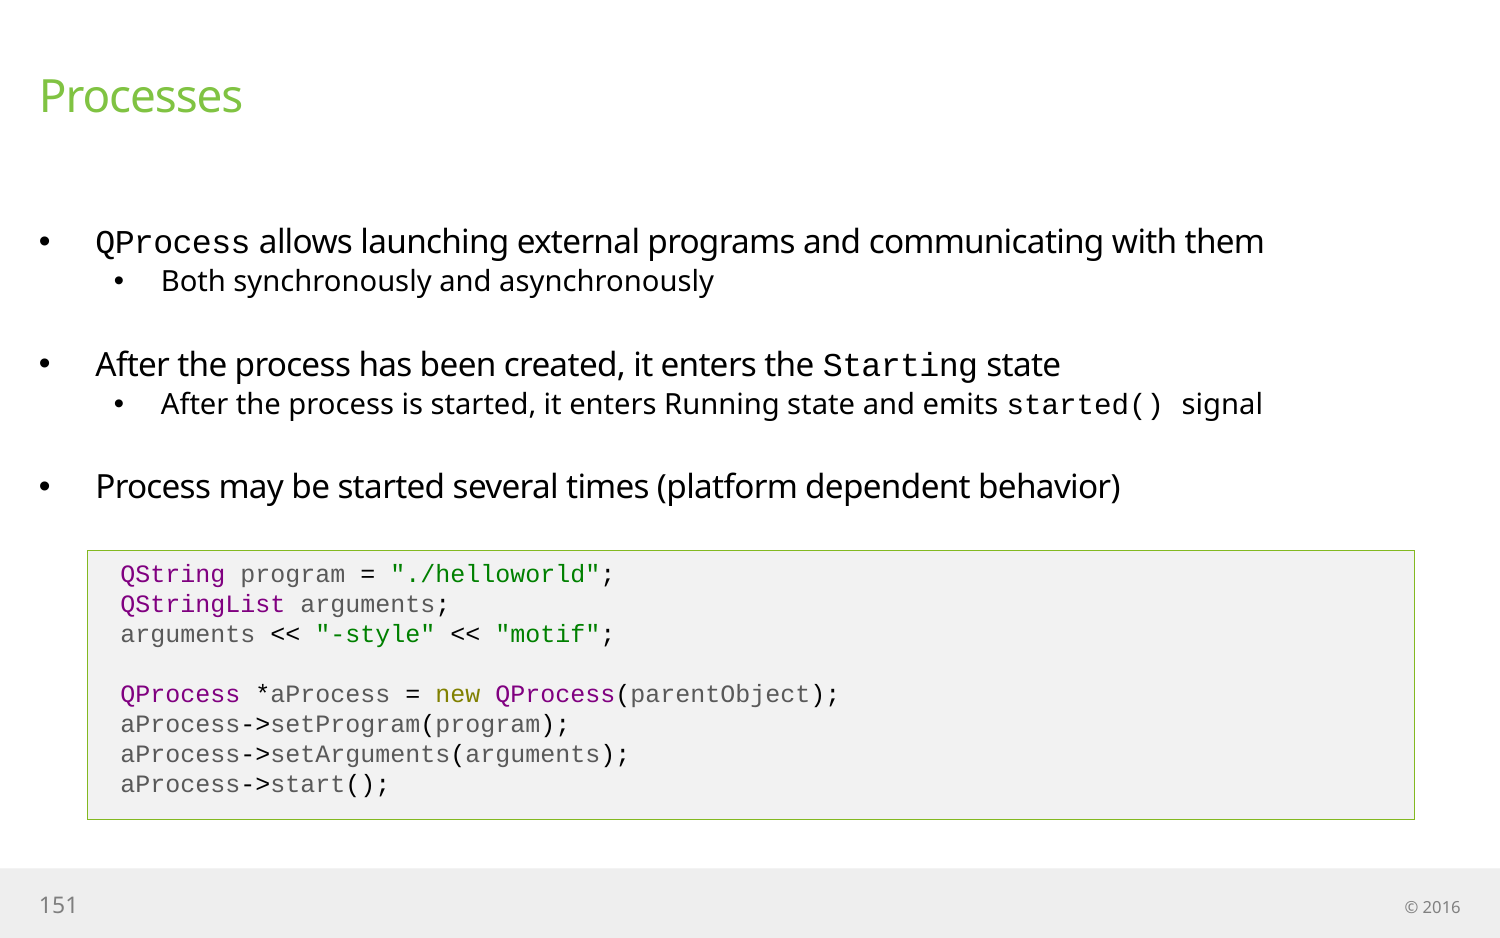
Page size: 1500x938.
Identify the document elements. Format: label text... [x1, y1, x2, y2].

footer © 2016 [1188, 896, 1461, 917]
title Processes [39, 66, 1052, 195]
slide_number 151 [39, 892, 410, 921]
text_box QString program = "./helloworld"; QStringList arguments; arguments << "-style" << "motif"; QProcess *aProcess = new QProcess(parentObject); aProcess->setProgram(program); aProcess->setArguments(arguments); aProcess->start(); [87, 550, 1415, 820]
list QProcess allows launching external programs and communicating with them Both synchronously and asynchronously After the process has been created, it enters the Starting state After the process is started, it enters Running state and emits started() signal Process may be started several times (platform dependent behavior) [39, 224, 1471, 546]
